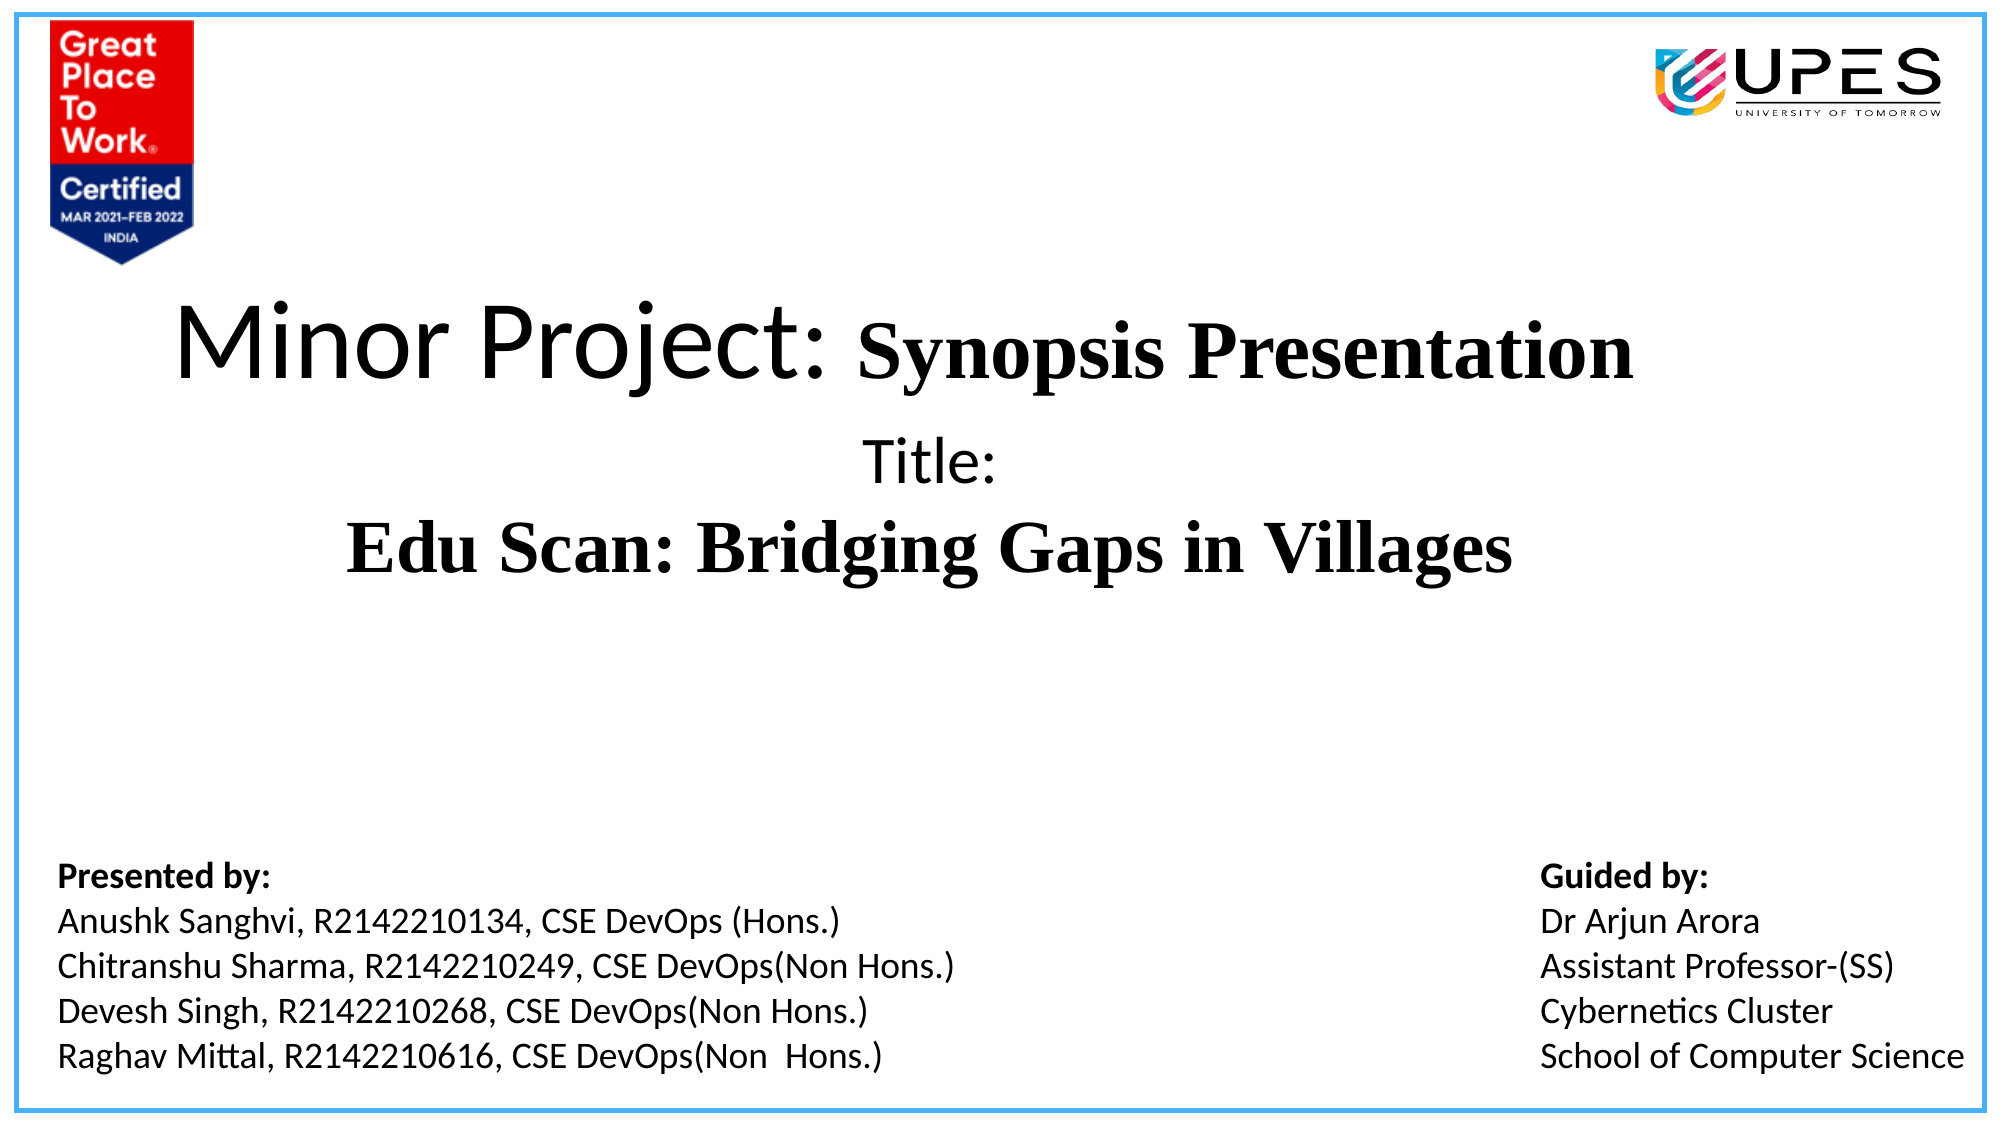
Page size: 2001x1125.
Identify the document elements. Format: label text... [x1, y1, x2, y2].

picture [1626, 20, 1978, 137]
text_box Guided by: Dr Arjun Arora Assistant Professor-(SS) Cybernetics Cluster School of Computer Science [1525, 844, 2000, 1125]
text_box Title: Edu Scan: Bridging Gaps in Villages [114, 409, 1747, 755]
text_box Presented by: Anushk Sanghvi, R2142210134, CSE DevOps (Hons.) Chitranshu Sharma, R2142210249, CSE DevOps(Non Hons.) Devesh Singh, R2142210268, CSE DevOps(Non Hons.) Raghav Mittal, R2142210616, CSE DevOps(Non Hons.) [42, 844, 1043, 1125]
picture [49, 20, 194, 266]
text_box Minor Project: Synopsis Presentation [127, 258, 1680, 409]
